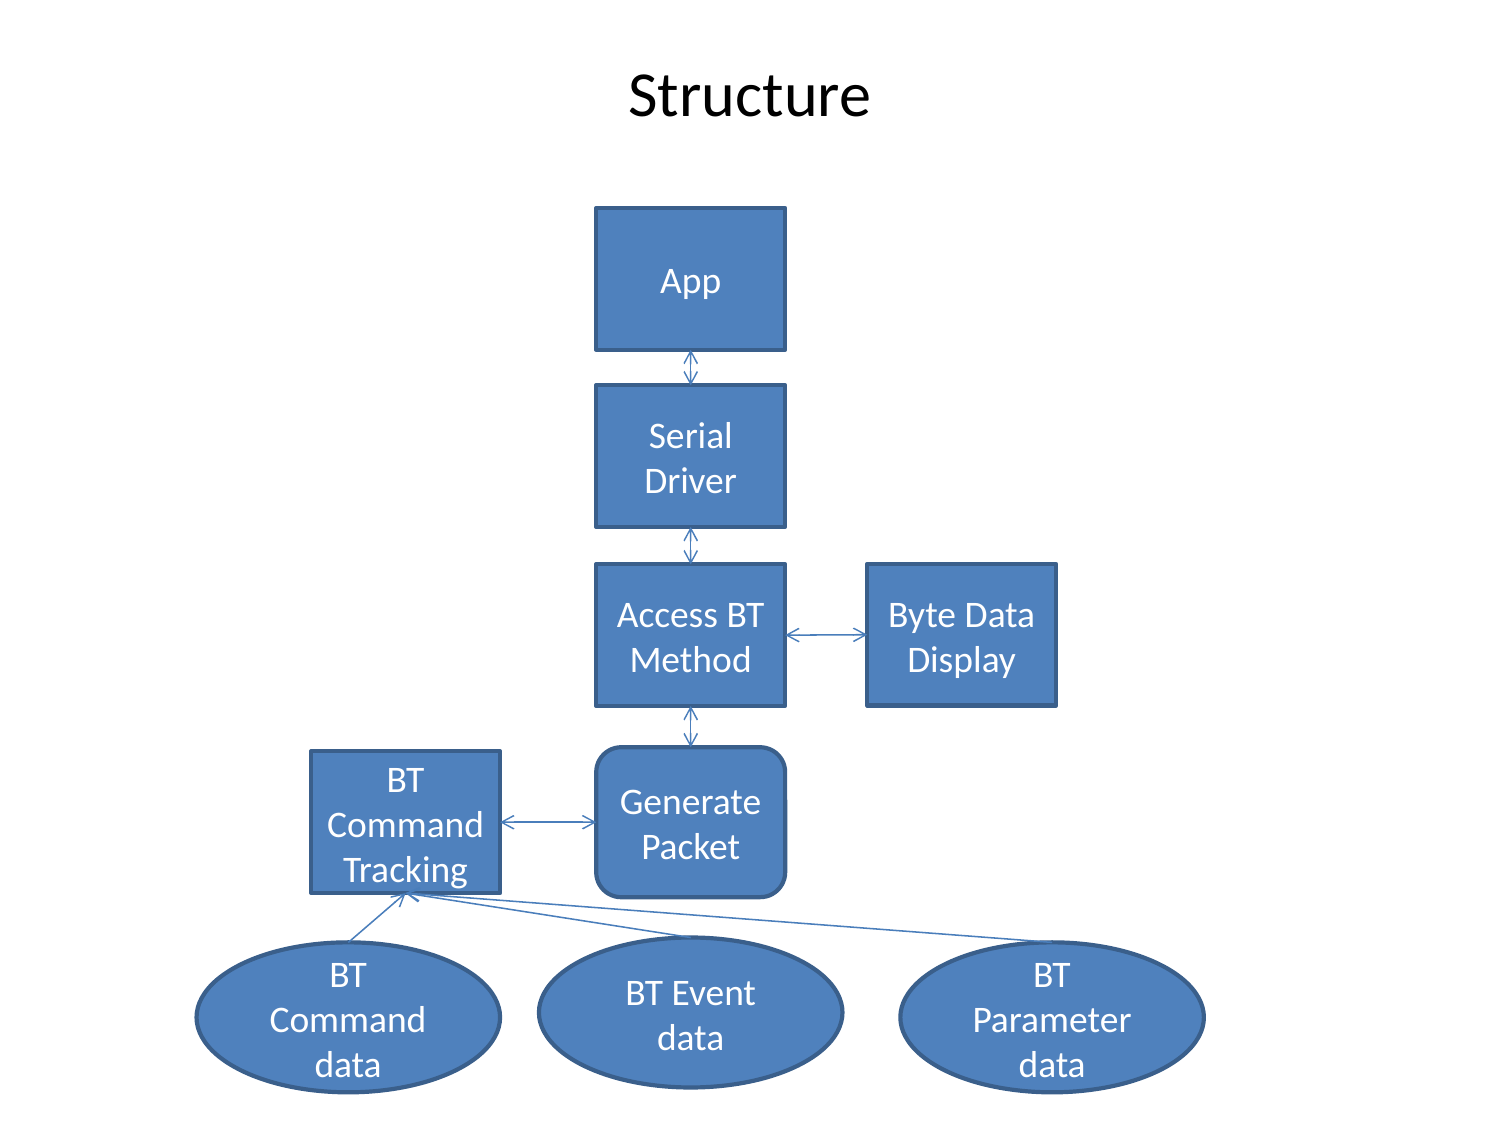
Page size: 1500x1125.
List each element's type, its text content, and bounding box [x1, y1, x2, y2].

text_box BT Command data [194, 940, 503, 1095]
title Structure [75, 45, 1425, 138]
text_box Serial Driver [594, 383, 787, 529]
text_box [405, 892, 1053, 943]
text_box Access BT Method [594, 562, 787, 708]
text_box BT Command Tracking [309, 749, 502, 895]
text_box BT Parameter data [898, 940, 1206, 1095]
text_box Generate Packet [594, 745, 788, 891]
text_box App [594, 206, 787, 352]
text_box BT Event data [536, 951, 845, 1090]
text_box Byte Data Display [865, 562, 1058, 708]
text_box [348, 892, 403, 943]
